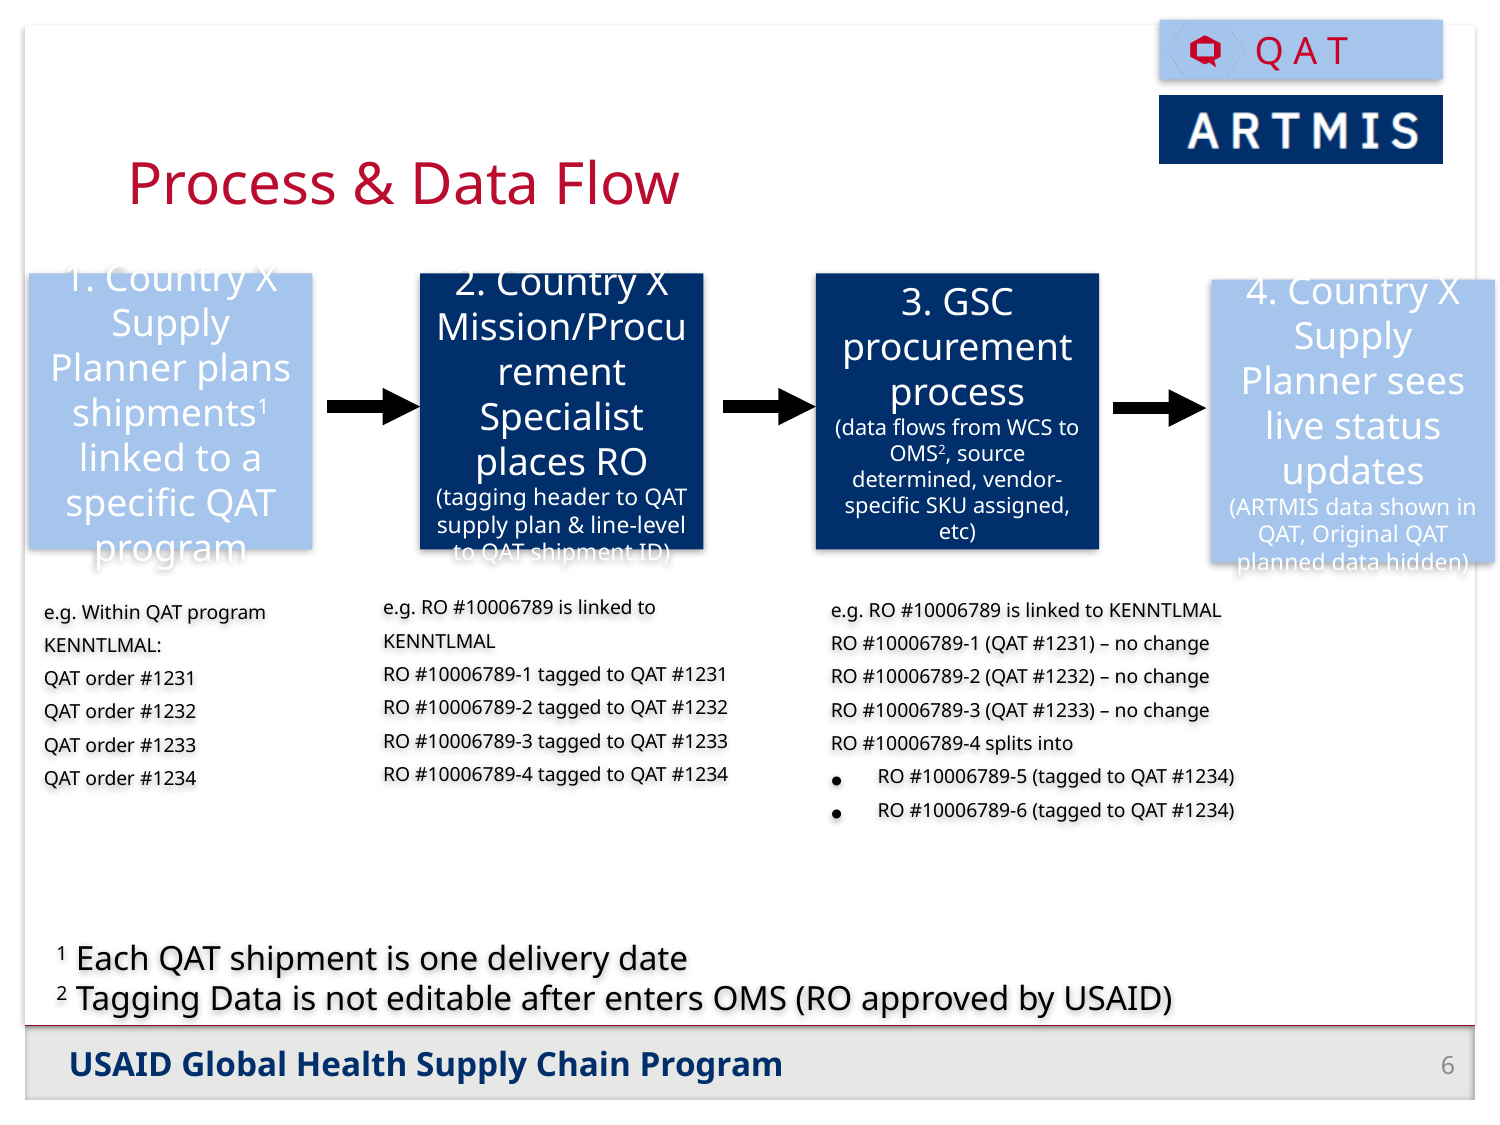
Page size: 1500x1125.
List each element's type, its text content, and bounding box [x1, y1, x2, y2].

title Process & Data Flow [112, 146, 1388, 225]
slide_number 6 [1132, 1036, 1471, 1097]
text_box 1 Each QAT shipment is one delivery date 2 Tagging Data is not editable after enters OMS (RO approved by USAID) [41, 952, 1302, 1042]
text_box Q A T [1159, 19, 1444, 80]
picture [1166, 22, 1246, 78]
text_box e.g. RO #10006789 is linked to KENNTLMAL RO #10006789-1 tagged to QAT #1231 RO #10006789-2 tagged to QAT #1232 RO #10006789-3 tagged to QAT #1233 RO #10006789-4 tagged to QAT #1234 [367, 598, 789, 832]
text_box 2. Country X Mission/Procurement Specialist places RO (tagging header to QAT supply plan & line-level to QAT shipment ID) [419, 273, 704, 550]
text_box 3. GSC procurement process (data flows from WCS to OMS2, source determined, vendor-specific SKU assigned, etc) [815, 273, 1100, 550]
text_box e.g. RO #10006789 is linked to KENNTLMAL RO #10006789-1 (QAT #1231) – no change RO #10006789-2 (QAT #1232) – no change RO #10006789-3 (QAT #1233) – no change RO #10006789-4 splits into RO #10006789-5 (tagged to QAT #1234) RO #10006789-6 (tagged to QAT #1234) [815, 589, 1284, 845]
picture [1159, 94, 1444, 164]
text_box 4. Country X Supply Planner sees live status updates (ARTMIS data shown in QAT, Original QAT planned data hidden) [1211, 279, 1496, 563]
text_box 1. Country X Supply Planner plans shipments1 linked to a specific QAT program [28, 273, 313, 550]
text_box e.g. Within QAT program KENNTLMAL: QAT order #1231 QAT order #1232 QAT order #1233 QAT order #1234 [28, 594, 362, 811]
